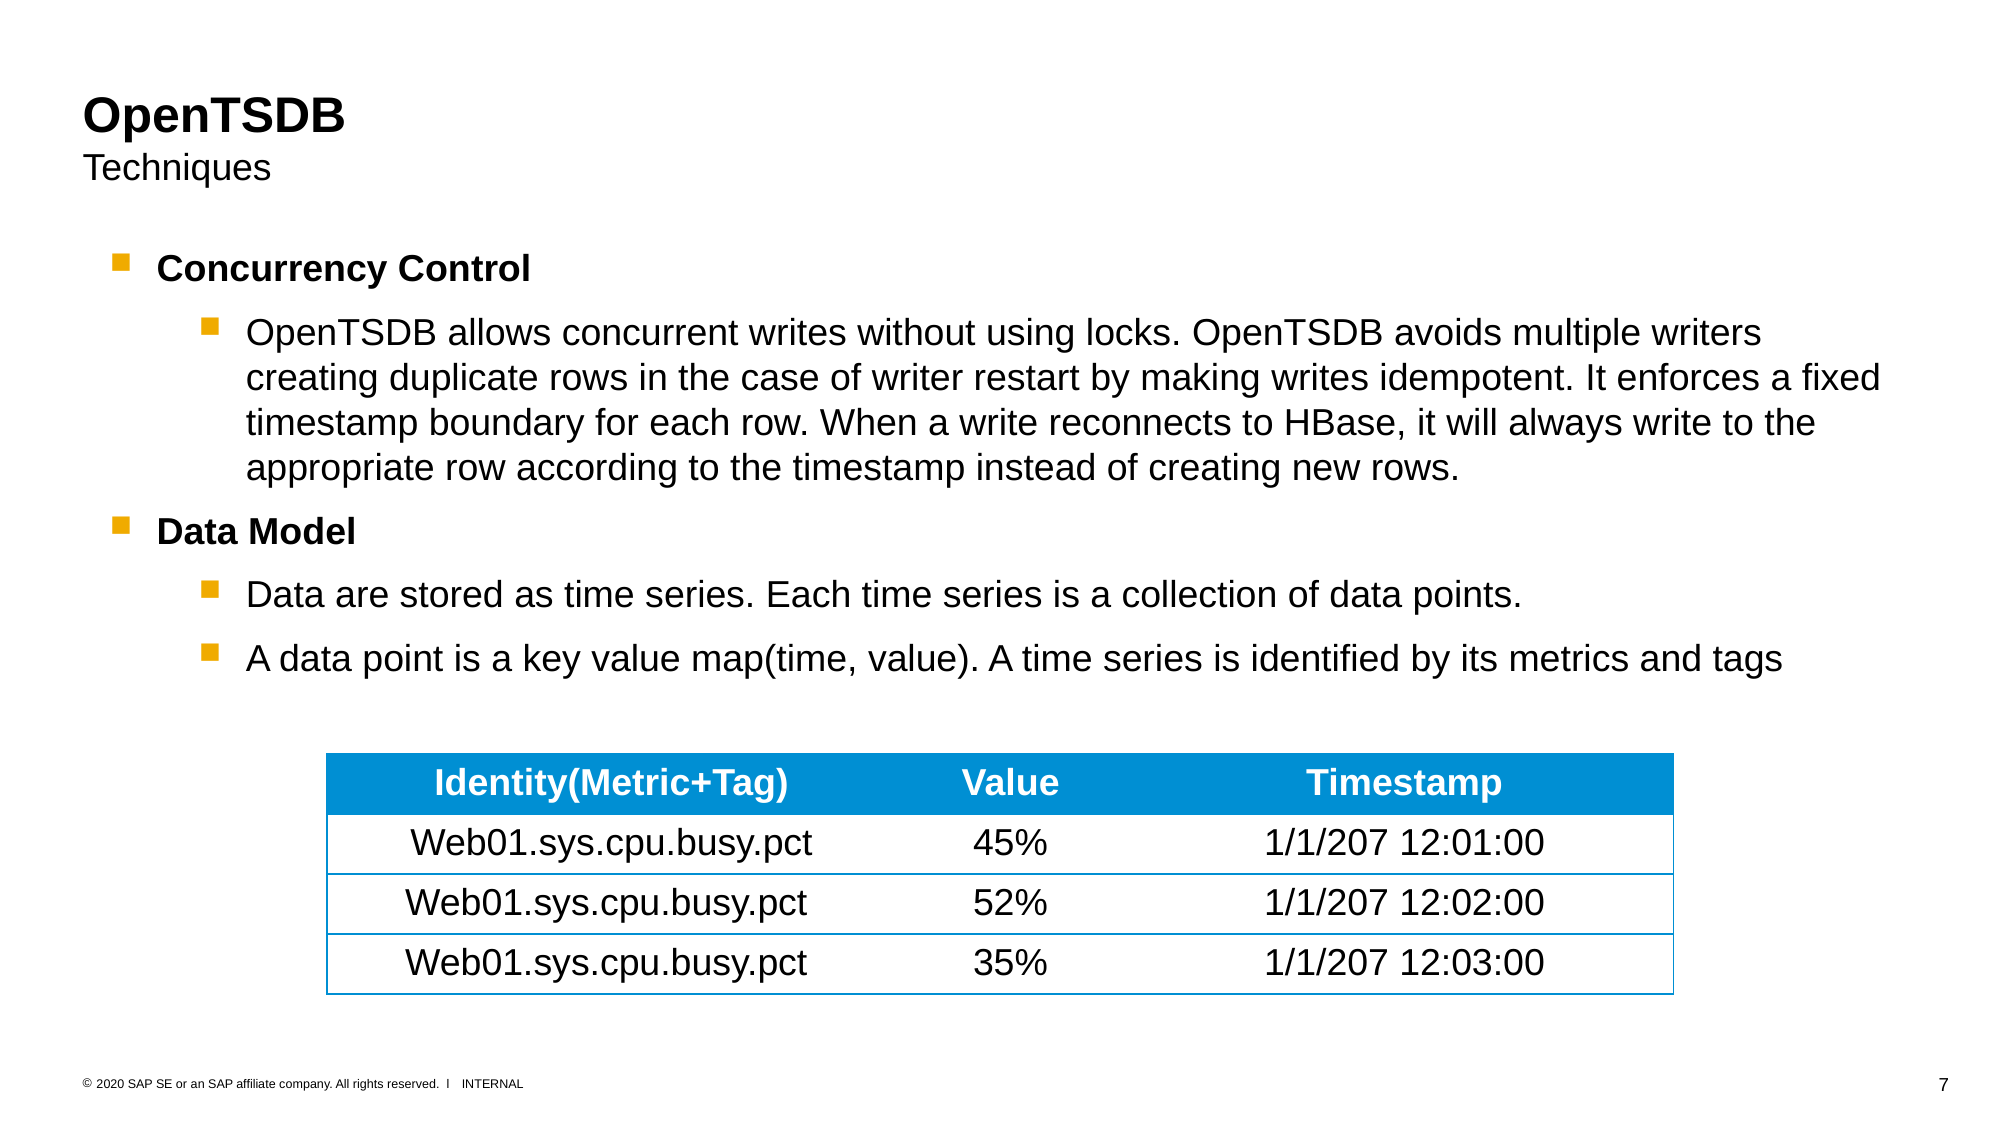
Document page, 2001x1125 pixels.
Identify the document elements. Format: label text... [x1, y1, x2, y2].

table_header Identity(Metric+Tag) [328, 755, 896, 813]
table_cell 52% [896, 875, 1135, 933]
table_cell 1/1/207 12:03:00 [1135, 935, 1673, 993]
text_box Concurrency Control OpenTSDB allows concurrent writes without using locks. OpenTSDB avoids multiple writers creating duplicate rows in the case of writer restart by making writes idempotent. It enforces a fixed timestamp boundary for each row. When a write reconnects to HBase, it will always write to the appropriate row according to the timestamp instead of creating new rows. Data Model Data are stored as time series. Each time series is a collection of data points. A data point is a key value map(time, value). A time series is identified by its metrics and tags [109, 244, 1891, 680]
table_cell 45% [896, 815, 1135, 873]
table_cell 1/1/207 12:01:00 [1135, 815, 1673, 873]
table_header Value [896, 755, 1135, 813]
table_header Timestamp [1135, 755, 1673, 813]
table_cell Web01.sys.cpu.busy.pct [328, 935, 896, 993]
table_cell Web01.sys.cpu.busy.pct [328, 815, 896, 873]
table_cell Web01.sys.cpu.busy.pct [328, 875, 896, 933]
table_cell 1/1/207 12:02:00 [1135, 875, 1673, 933]
title OpenTSDB Techniques [82, 82, 1918, 189]
table_cell 35% [896, 935, 1135, 993]
